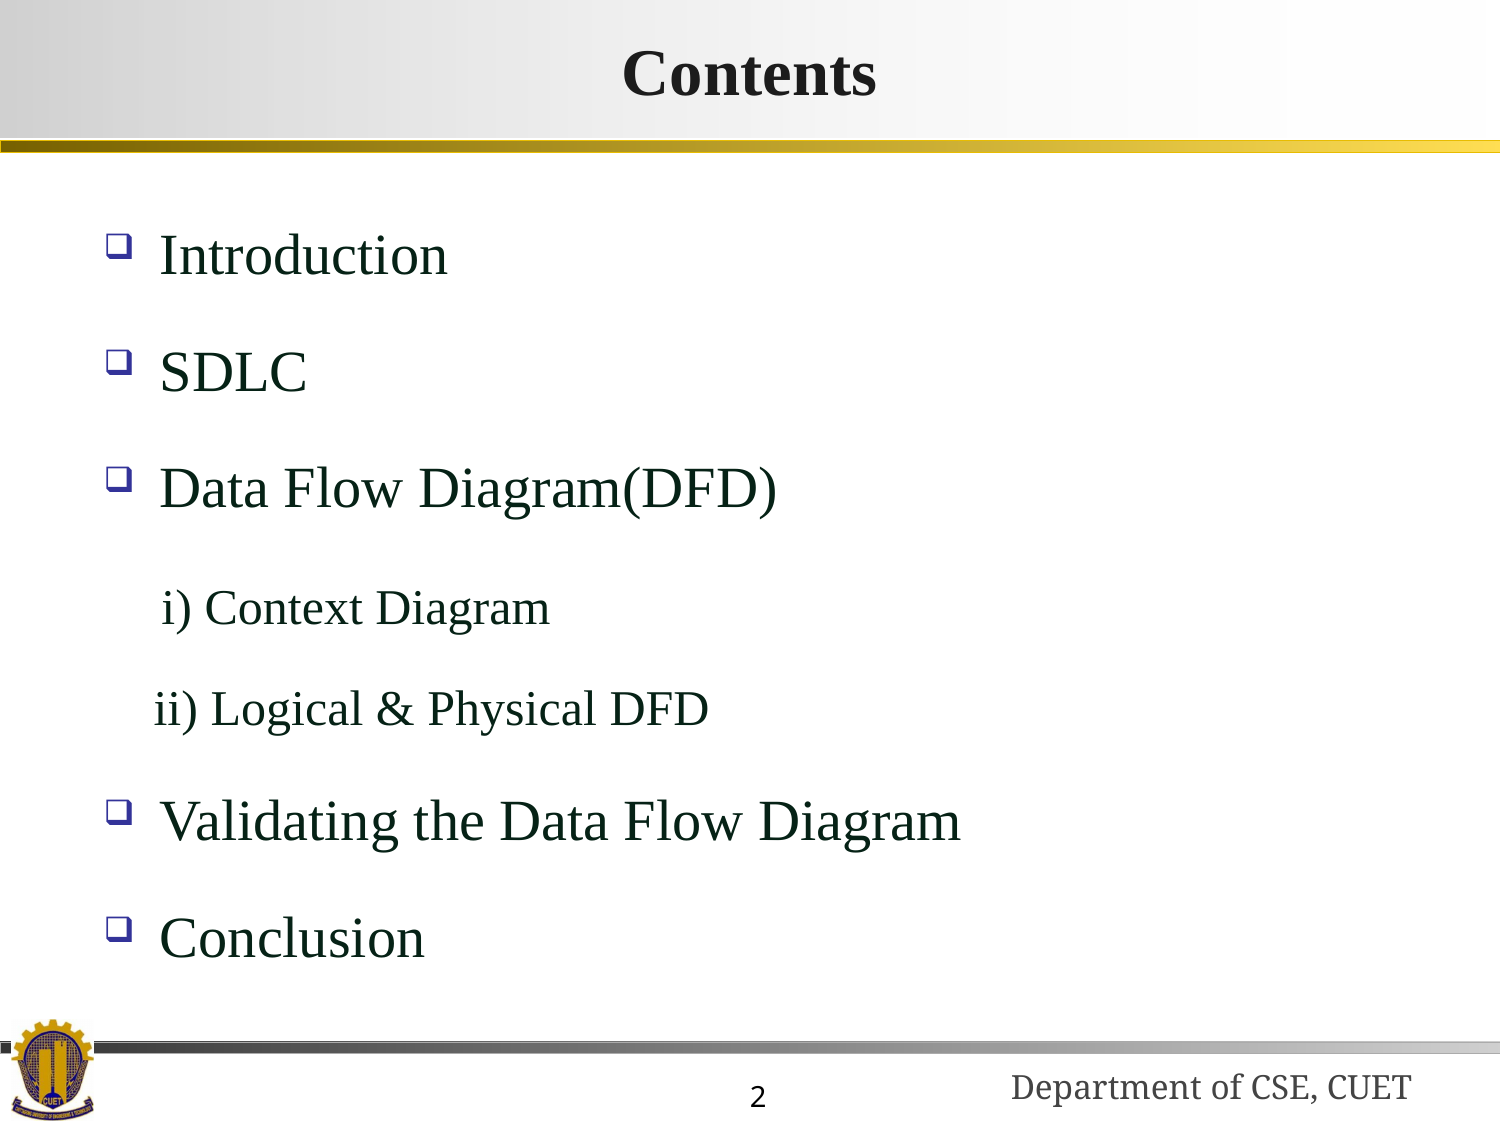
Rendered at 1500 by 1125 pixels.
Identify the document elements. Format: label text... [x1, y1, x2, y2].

title Contents [0, 0, 1500, 138]
picture [11, 1019, 94, 1121]
list Introduction SDLC Data Flow Diagram(DFD) i) Context Diagram ii) Logical & Physical DFD Validating the Data Flow Diagram Conclusion [88, 101, 1489, 988]
